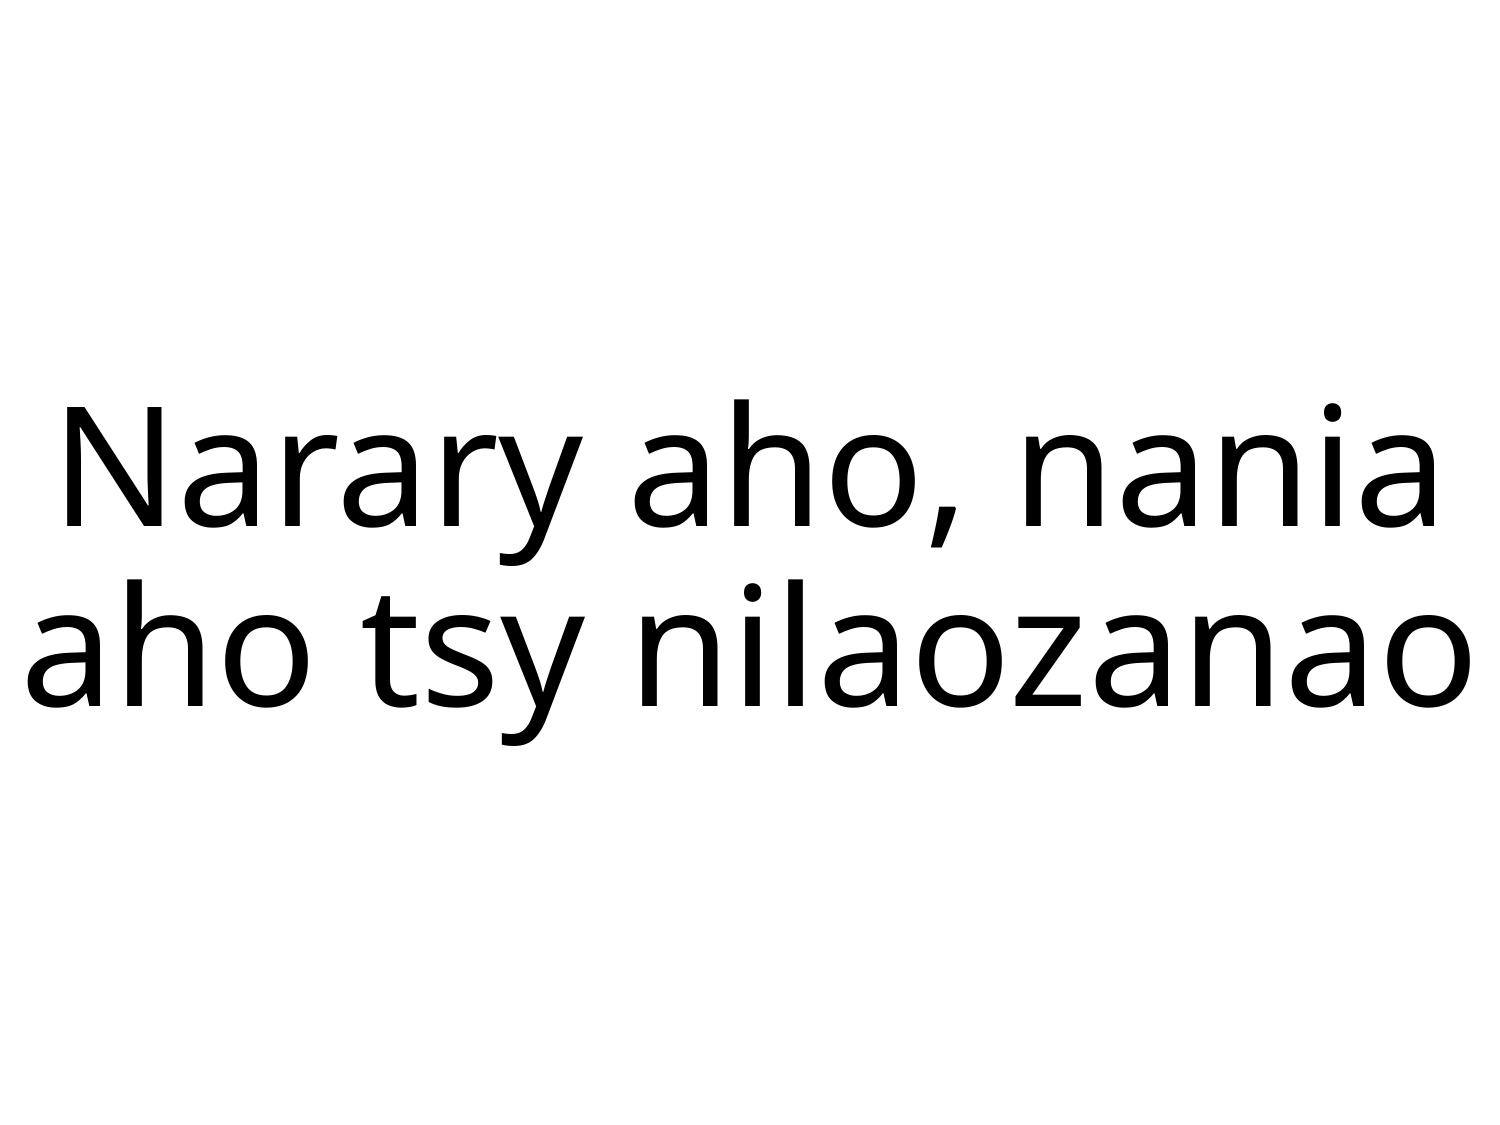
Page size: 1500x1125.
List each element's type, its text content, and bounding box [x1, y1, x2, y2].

title Narary aho, nania aho tsy nilaozanao [0, 0, 1500, 1125]
